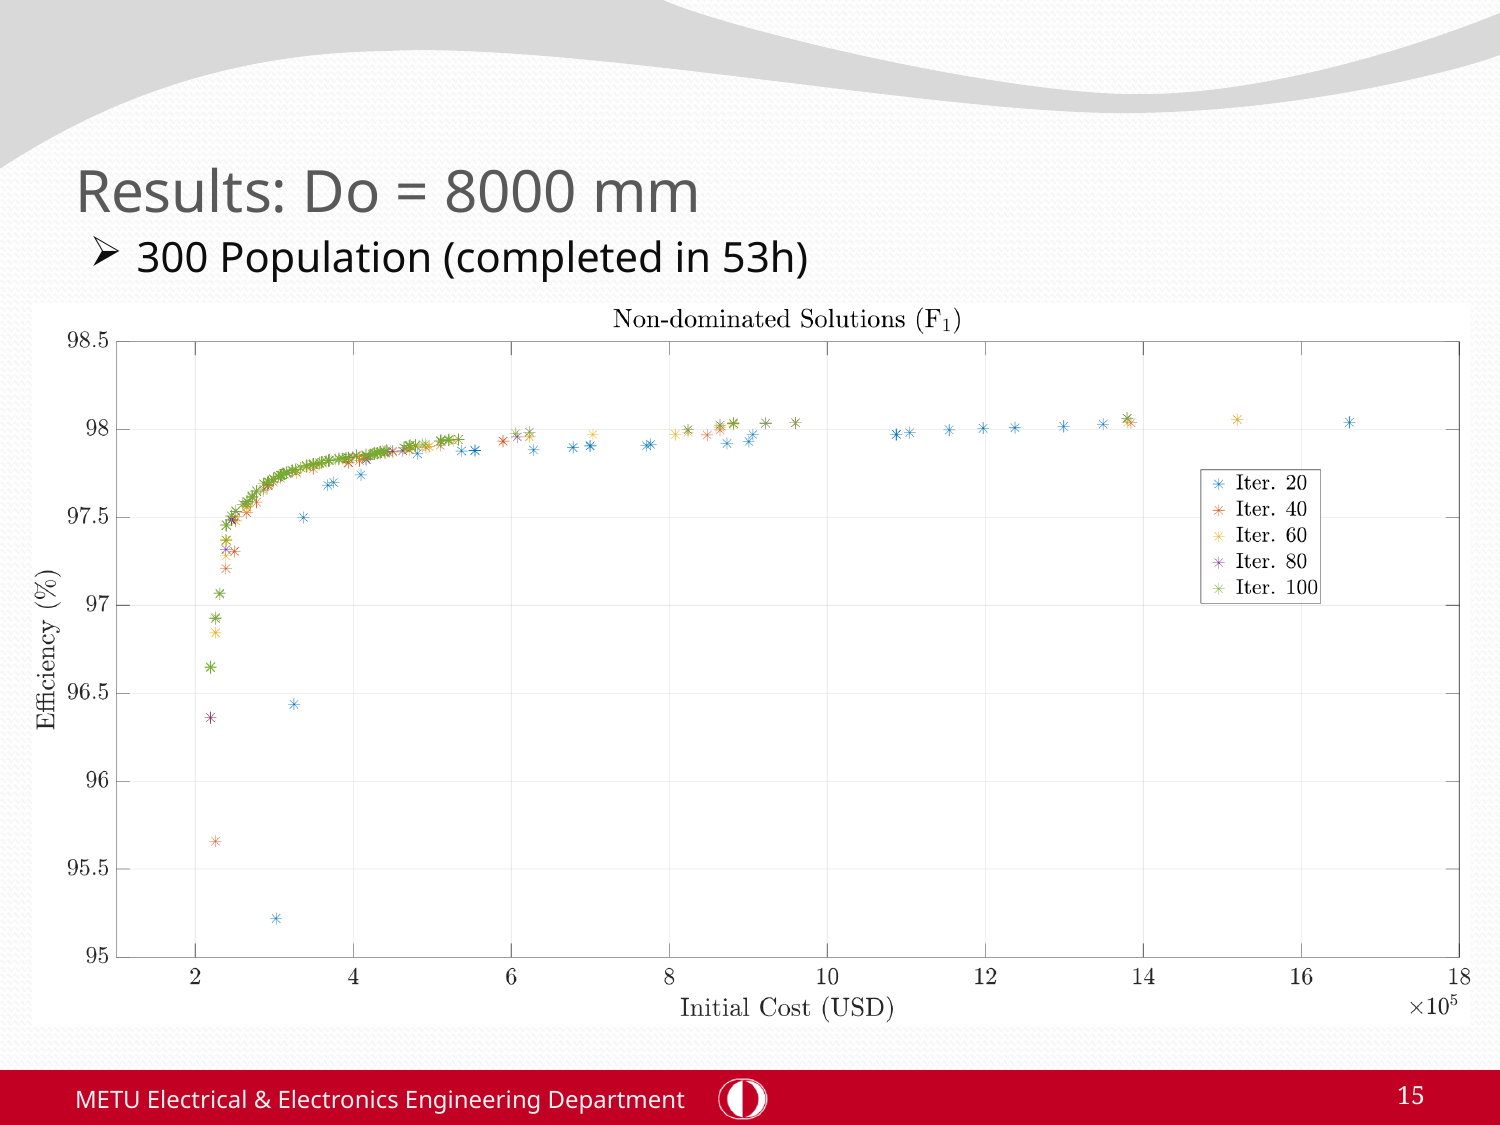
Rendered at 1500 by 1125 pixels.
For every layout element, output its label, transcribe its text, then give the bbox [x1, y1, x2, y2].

slide_number METU Electrical & Electronics Engineering Department [75, 1070, 732, 1114]
text_box 300 Population (completed in 53h) [74, 223, 1468, 289]
title Results: Do = 8000 mm [75, 55, 1425, 223]
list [32, 303, 1472, 1025]
picture [713, 1078, 781, 1122]
slide_number 15 [1330, 1070, 1425, 1114]
